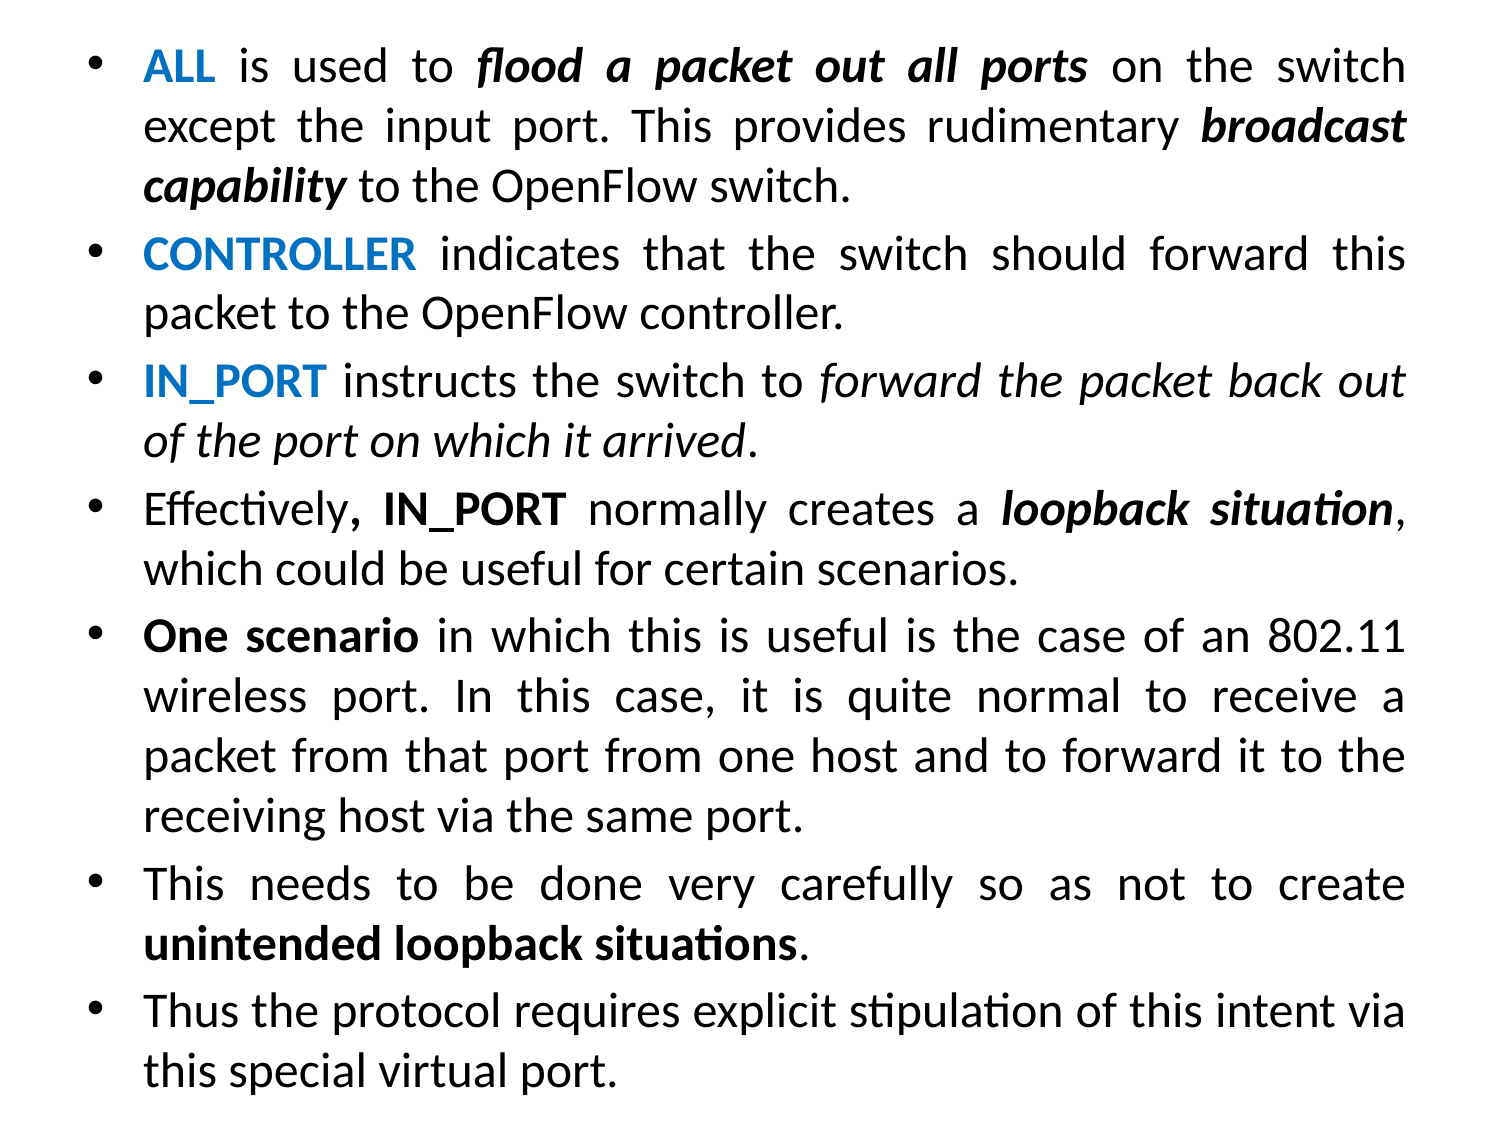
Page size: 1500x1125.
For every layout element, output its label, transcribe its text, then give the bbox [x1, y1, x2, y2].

list ALL is used to flood a packet out all ports on the switch except the input port. This provides rudimentary broadcast capability to the OpenFlow switch. CONTROLLER indicates that the switch should forward this packet to the OpenFlow controller. IN_PORT instructs the switch to forward the packet back out of the port on which it arrived. Effectively, IN_PORT normally creates a loopback situation, which could be useful for certain scenarios. One scenario in which this is useful is the case of an 802.11 wireless port. In this case, it is quite normal to receive a packet from that port from one host and to forward it to the receiving host via the same port. This needs to be done very carefully so as not to create unintended loopback situations. Thus the protocol requires explicit stipulation of this intent via this special virtual port. [71, 24, 1422, 988]
